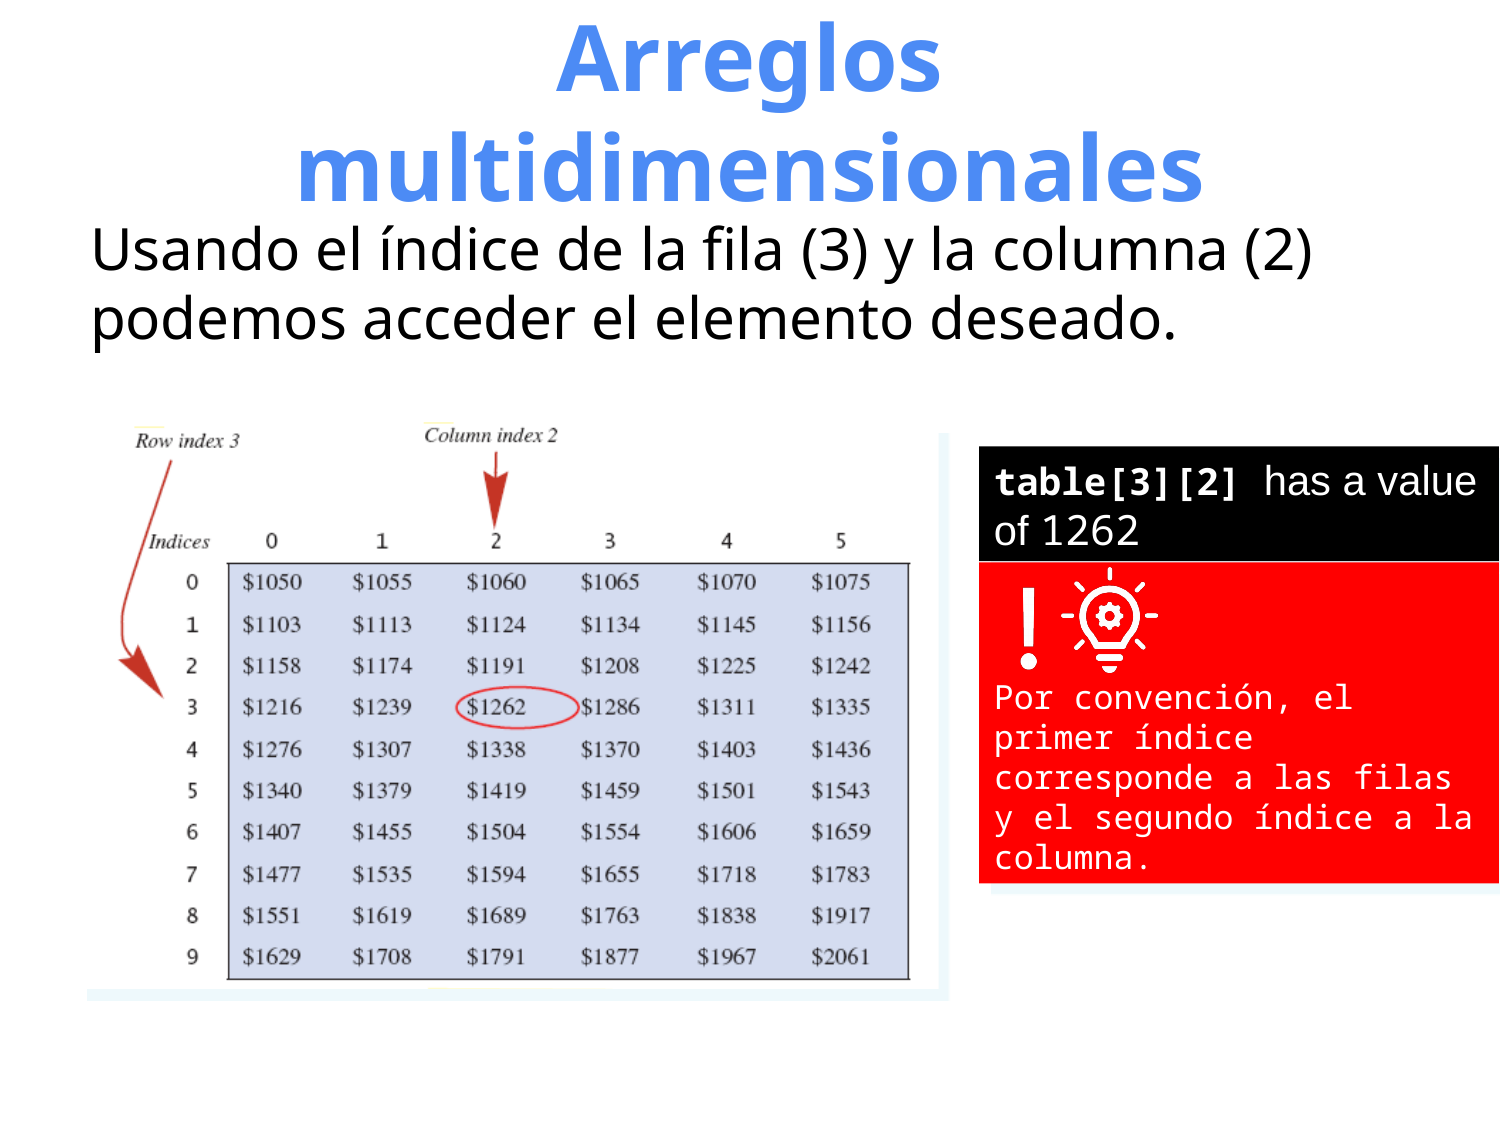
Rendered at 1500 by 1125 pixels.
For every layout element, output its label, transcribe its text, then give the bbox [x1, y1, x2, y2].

picture [74, 420, 939, 989]
picture [978, 562, 1170, 680]
list Usando el índice de la fila (3) y la columna (2) podemos acceder el elemento deseado. [75, 204, 1425, 1098]
text_box Por convención, el primer índice corresponde a las filas y el segundo índice a la columna. [979, 562, 1499, 884]
text_box table[3][2] has a value of 1262 [979, 446, 1499, 562]
title Arreglos multidimensionales [75, 45, 1425, 175]
